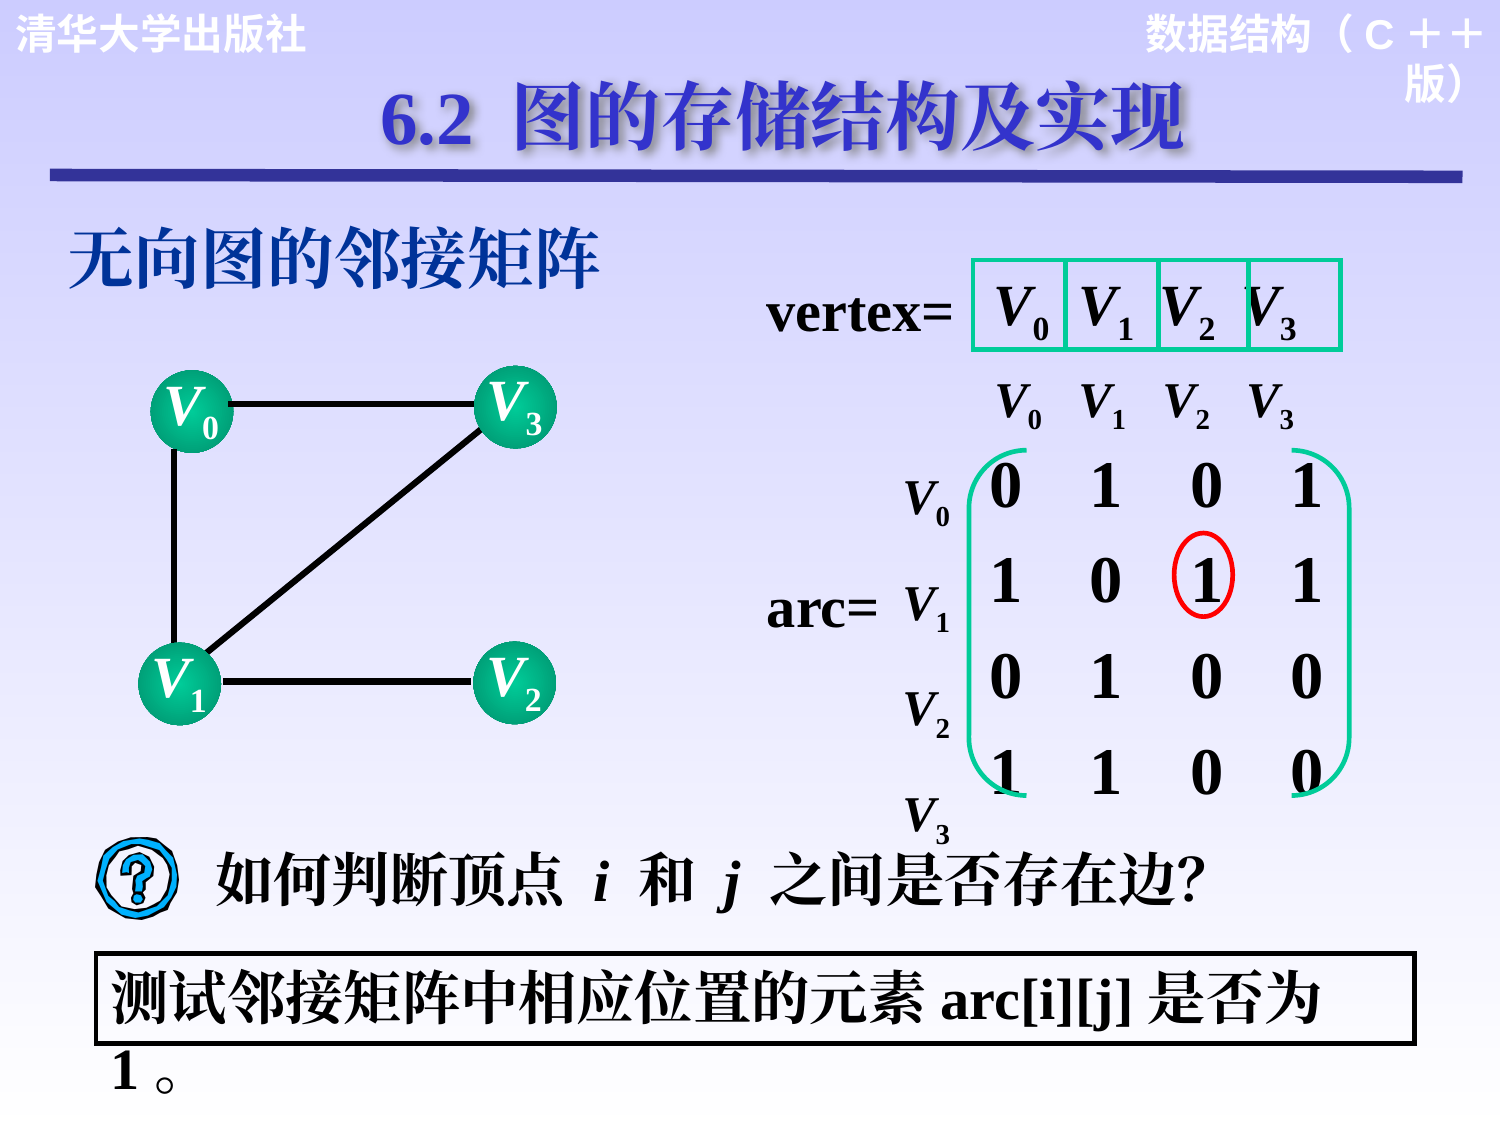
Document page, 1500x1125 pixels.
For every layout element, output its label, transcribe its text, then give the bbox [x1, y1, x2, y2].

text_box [750, 259, 1341, 352]
text_box 无向图的邻接矩阵 [52, 209, 778, 305]
text_box 测试邻接矩阵中相应位置的元素arc[i][j]是否为1。 [95, 953, 1415, 1044]
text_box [751, 359, 1439, 814]
text_box 6.2 图的存储结构及实现 [365, 62, 1203, 168]
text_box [138, 357, 562, 733]
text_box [94, 835, 1354, 921]
